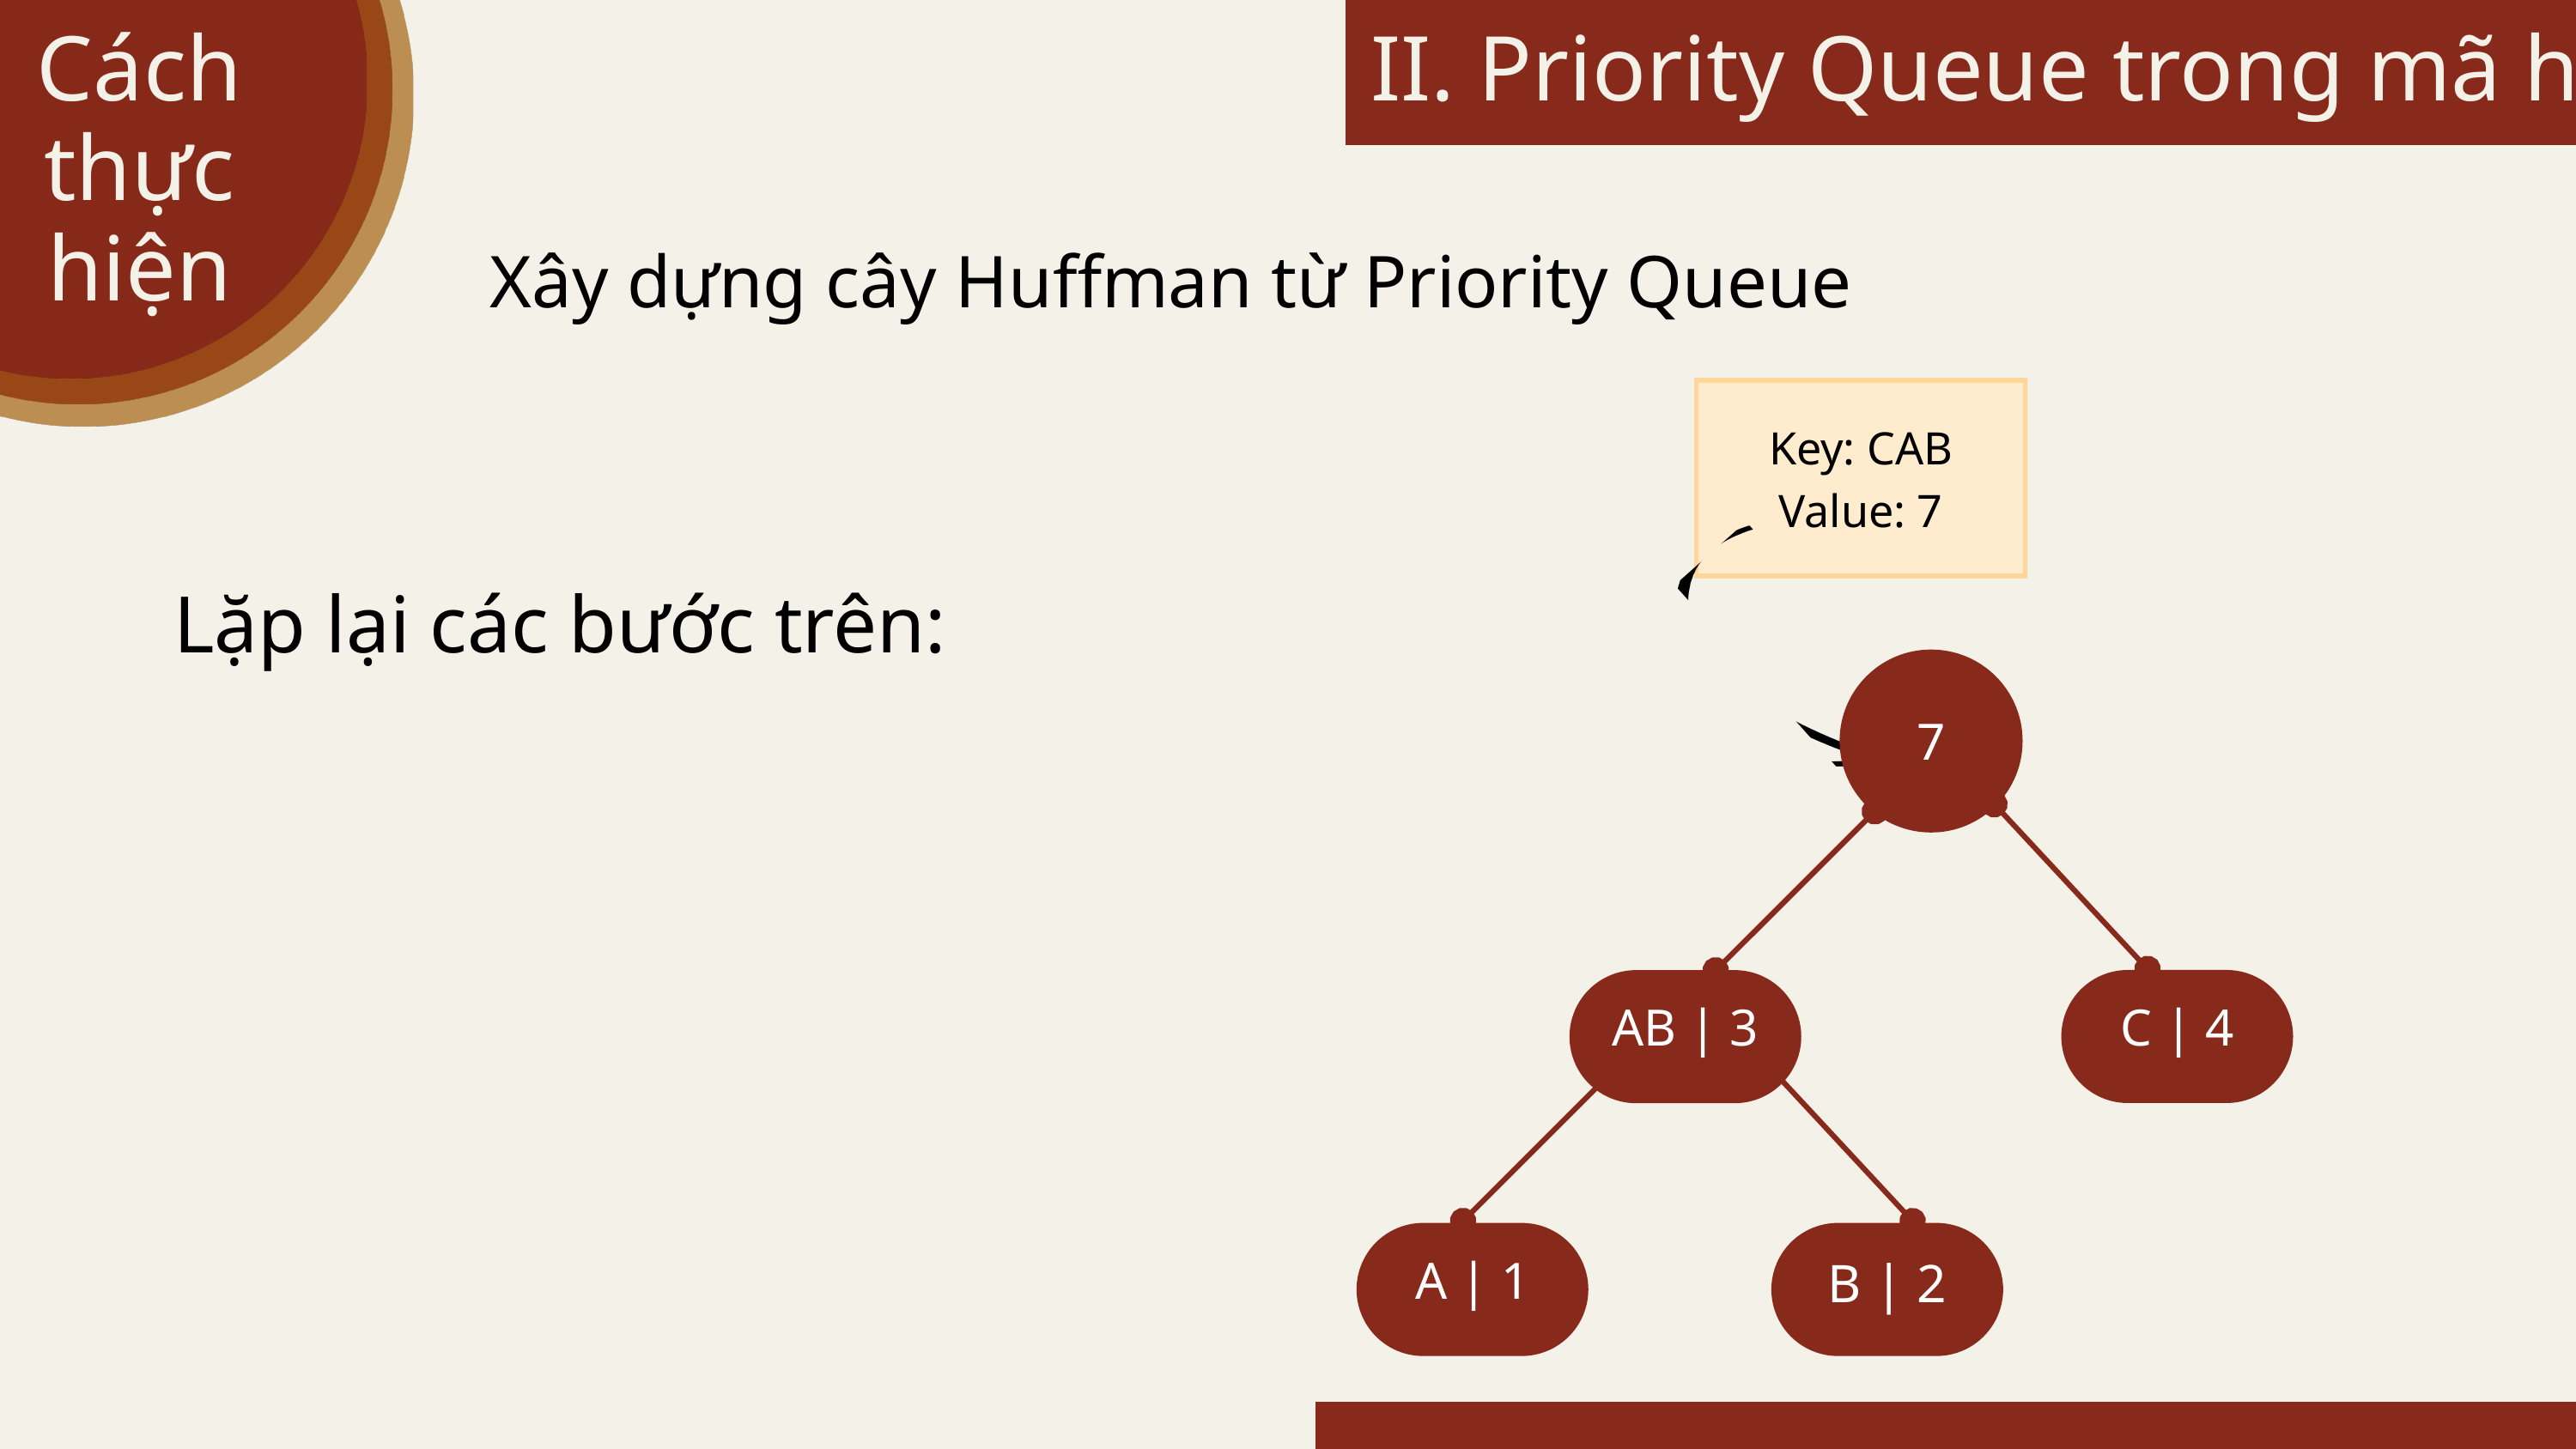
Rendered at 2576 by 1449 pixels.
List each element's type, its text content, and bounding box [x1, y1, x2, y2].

text_box Xây dựng cây Huffman từ Priority Queue [477, 221, 1865, 323]
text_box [1356, 649, 2293, 1356]
table_header Key: CAB Value: 7 [1698, 383, 2023, 573]
text_box [1674, 521, 1859, 648]
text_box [1315, 1401, 2576, 1449]
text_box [0, 0, 414, 427]
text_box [1346, 0, 2576, 145]
text_box Lặp lại các bước trên: [173, 559, 1013, 669]
